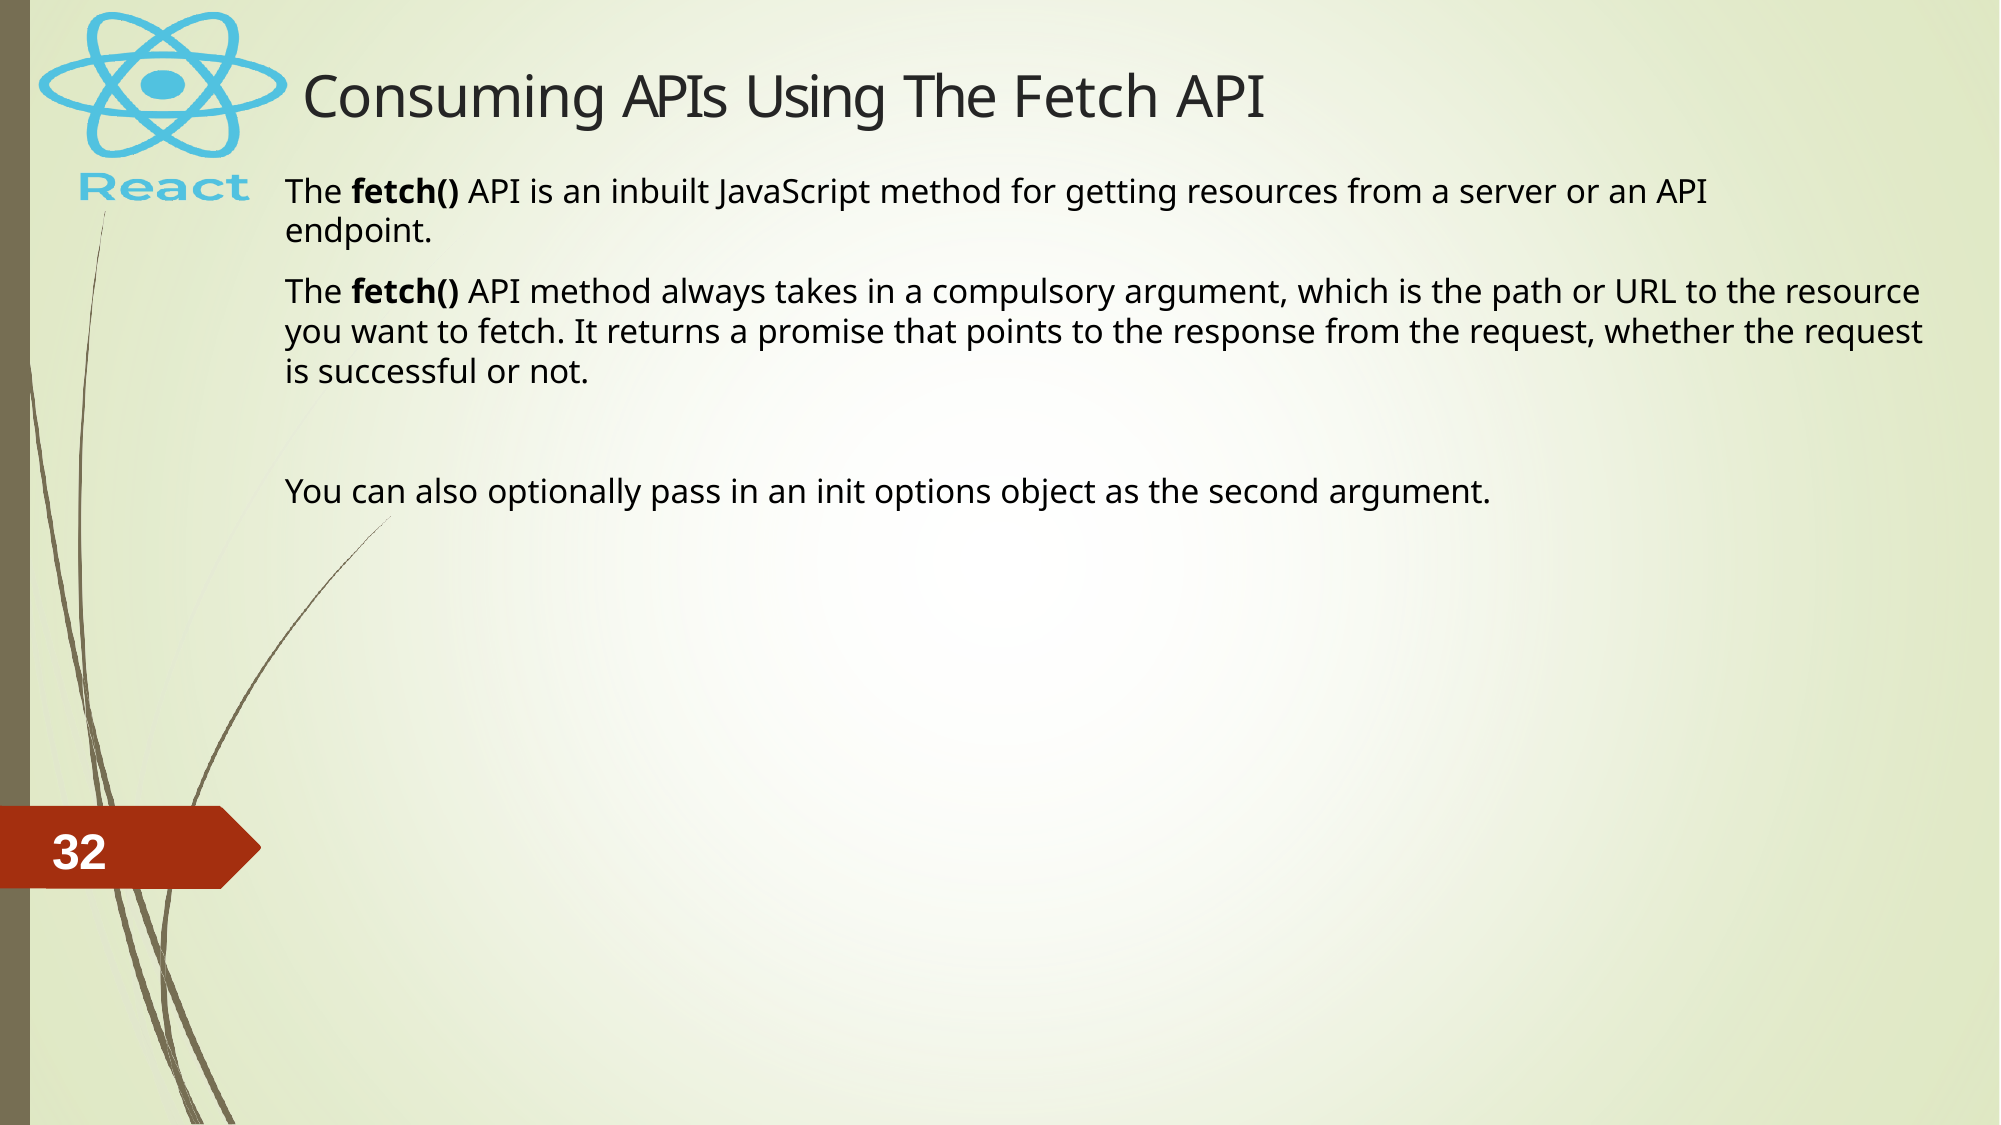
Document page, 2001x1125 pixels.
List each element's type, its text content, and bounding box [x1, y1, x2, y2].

picture [0, 0, 2000, 1125]
text_box The fetch() API is an inbuilt JavaScript method for getting resources from a server or an API endpoint. The fetch() API method always takes in a compulsory argument, which is the path or URL to the resource you want to fetch. It returns a promise that points to the response from the request, whether the request is successful or not. You can also optionally pass in an init options object as the second argument. [282, 167, 1925, 511]
title Consuming APIs Using The Fetch API [330, 56, 1316, 167]
text_box 32 [50, 817, 111, 880]
